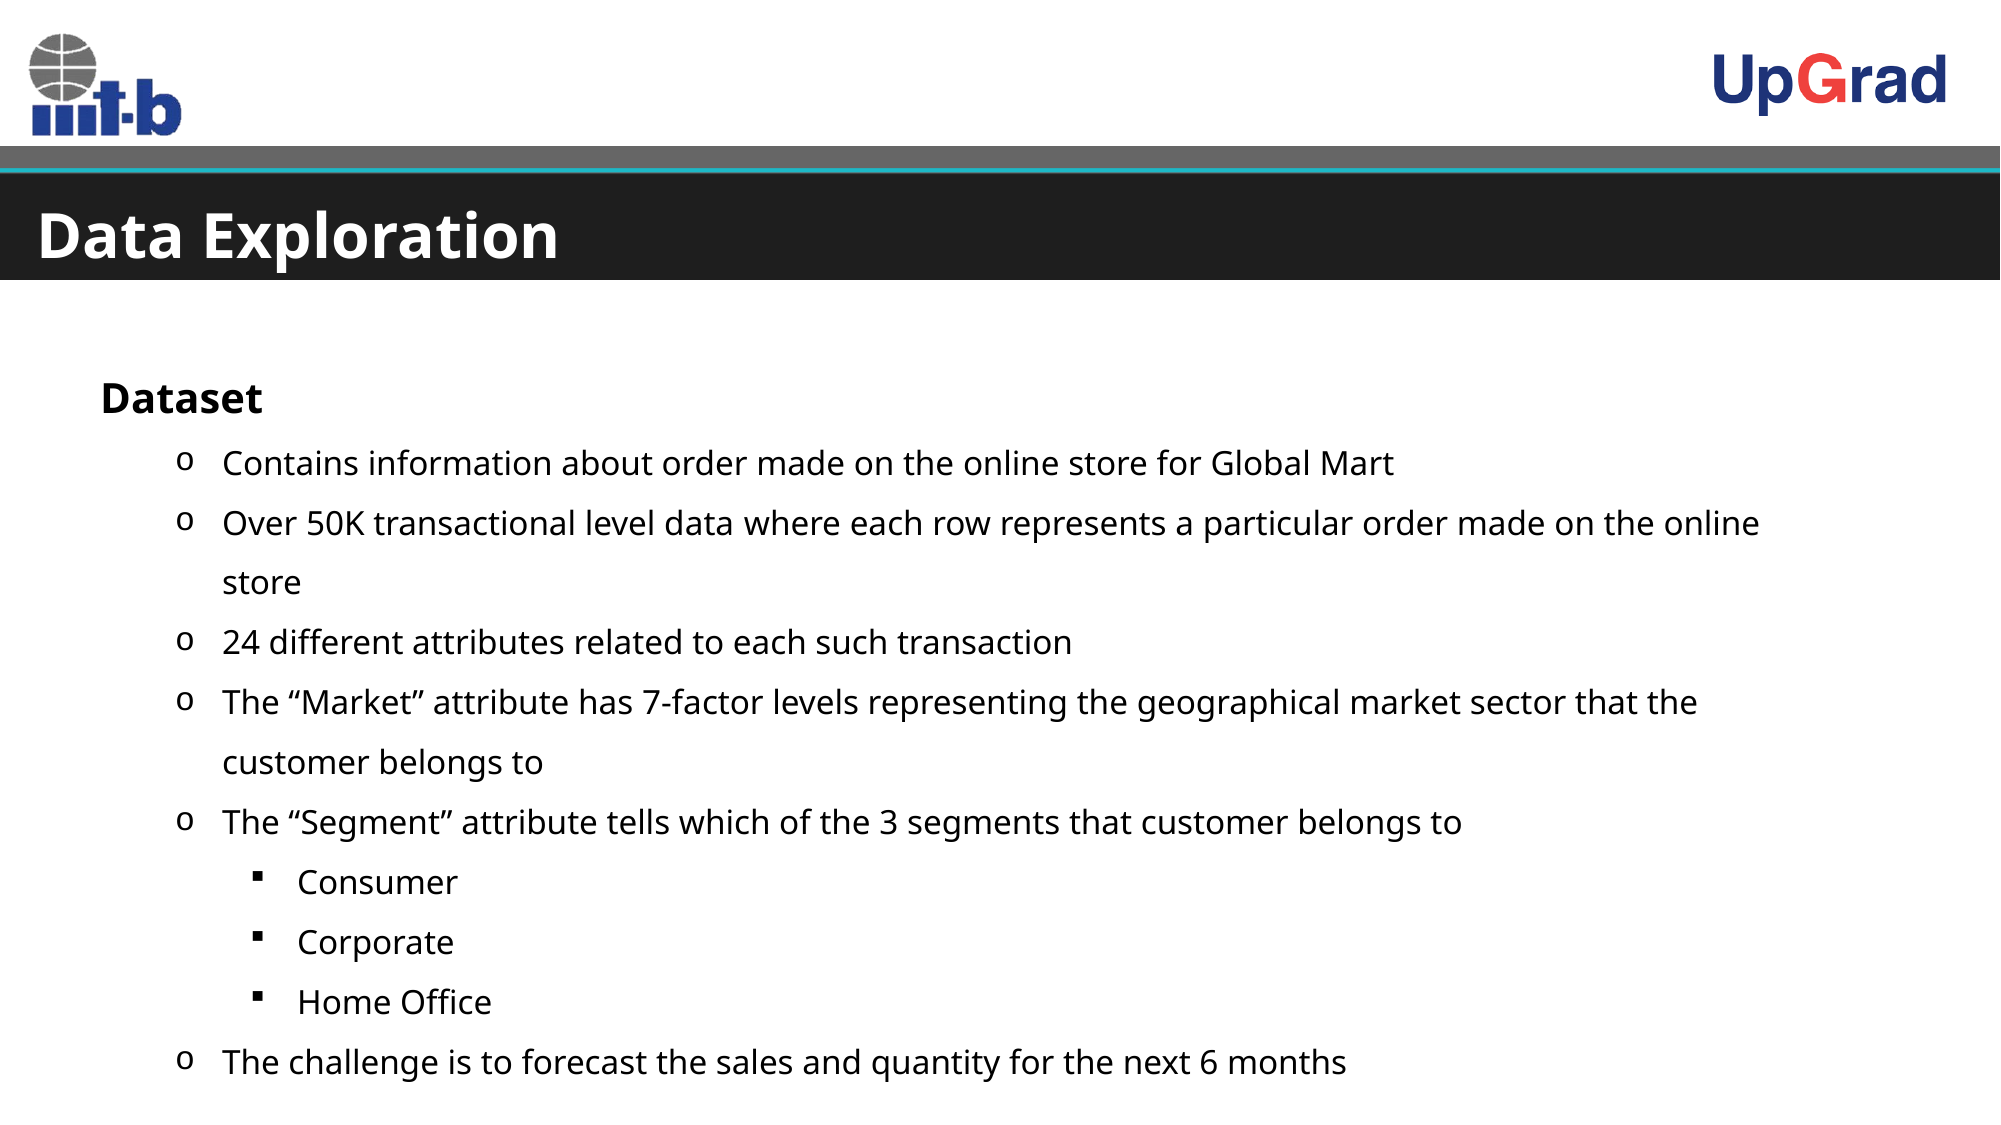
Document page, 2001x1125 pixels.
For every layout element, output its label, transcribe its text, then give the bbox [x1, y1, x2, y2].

text_box Dataset Contains information about order made on the online store for Global Mart Over 50K transactional level data where each row represents a particular order made on the online store 24 different attributes related to each such transaction The “Market” attribute has 7-factor levels representing the geographical market sector that the customer belongs to The “Segment” attribute tells which of the 3 segments that customer belongs to Consumer Corporate Home Office The challenge is to forecast the sales and quantity for the next 6 months [85, 314, 1828, 1089]
picture [1714, 53, 1952, 116]
picture [0, 29, 2000, 280]
